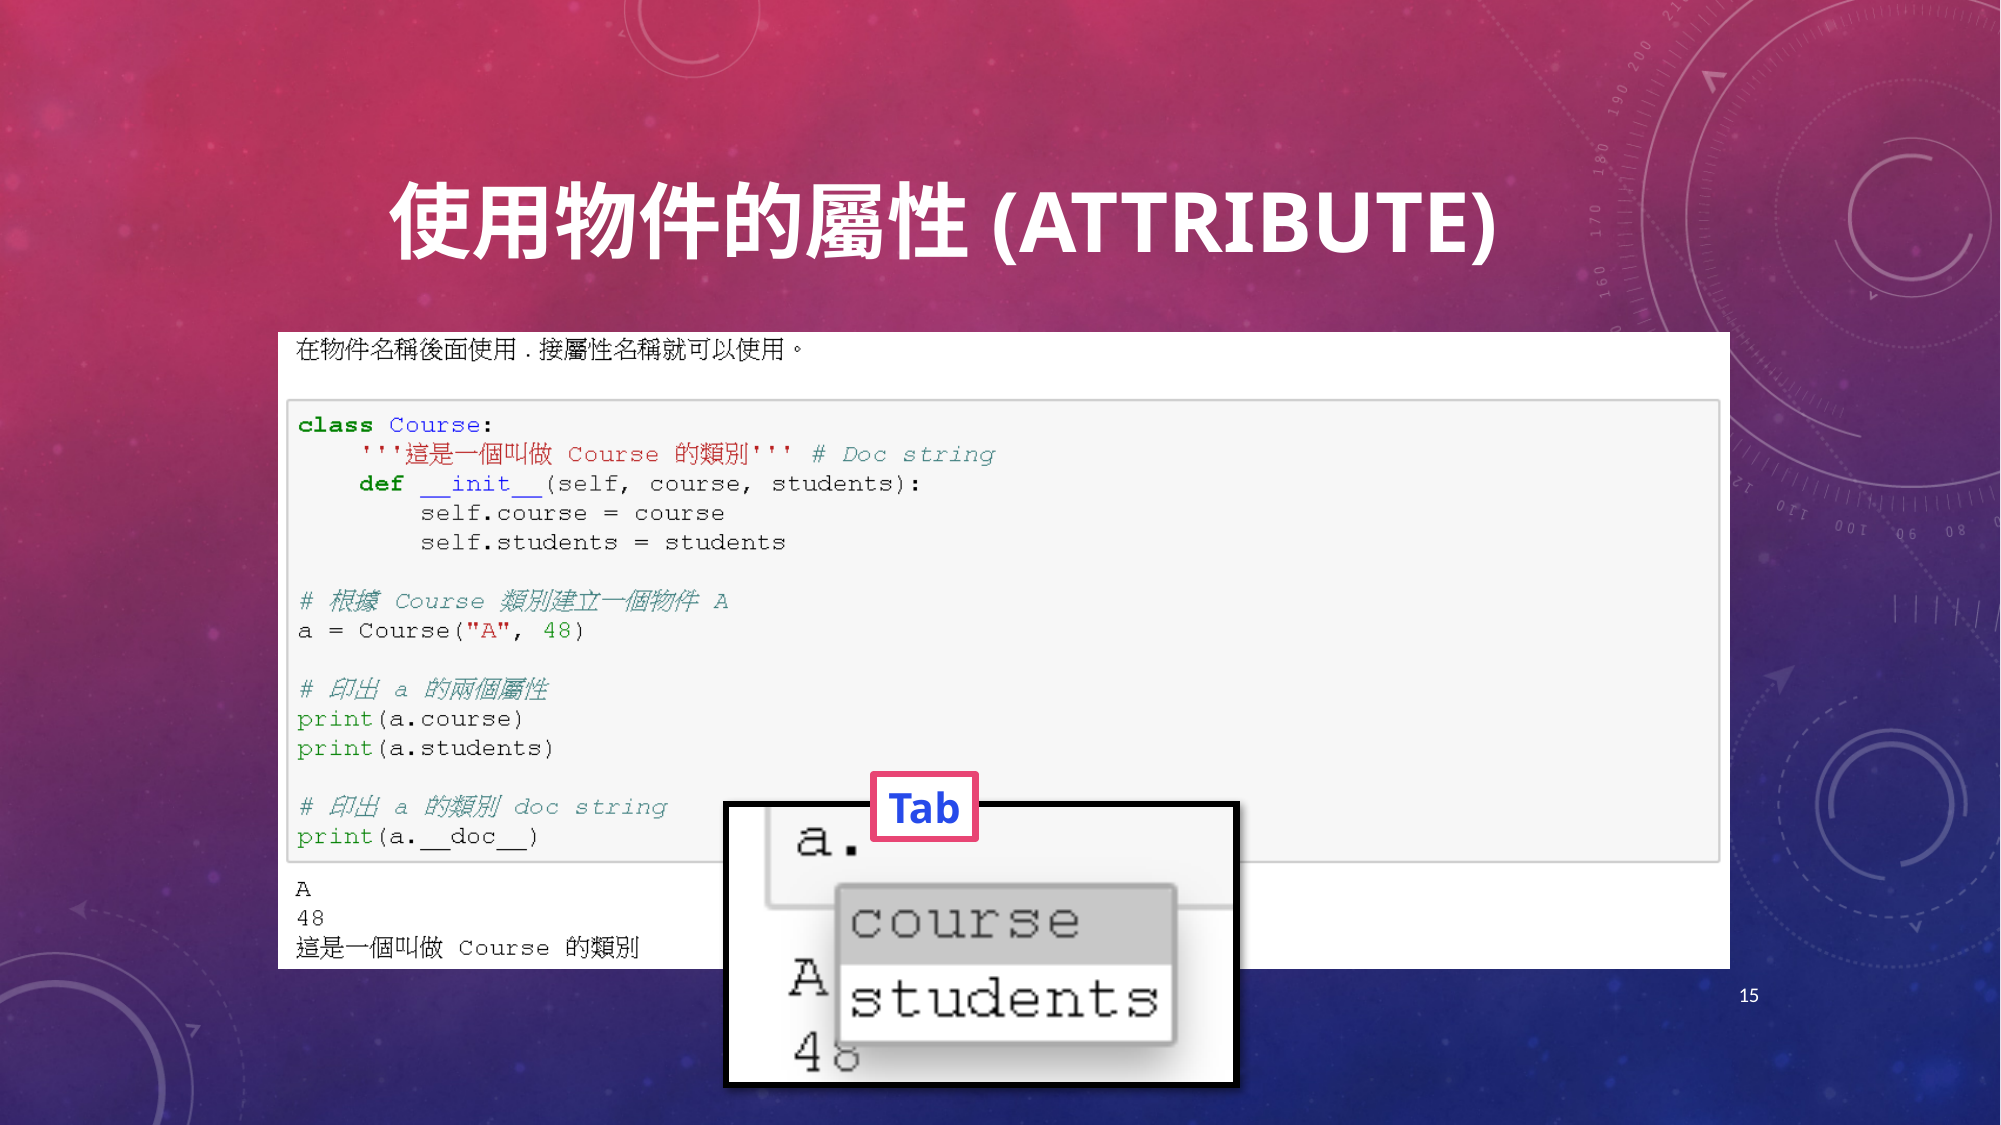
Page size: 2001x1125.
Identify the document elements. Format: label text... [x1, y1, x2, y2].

picture [0, 0, 2001, 1125]
slide_number 15 [1684, 963, 1775, 1025]
title 使用物件的屬性(ATTRIBUTE) [112, 99, 1775, 339]
